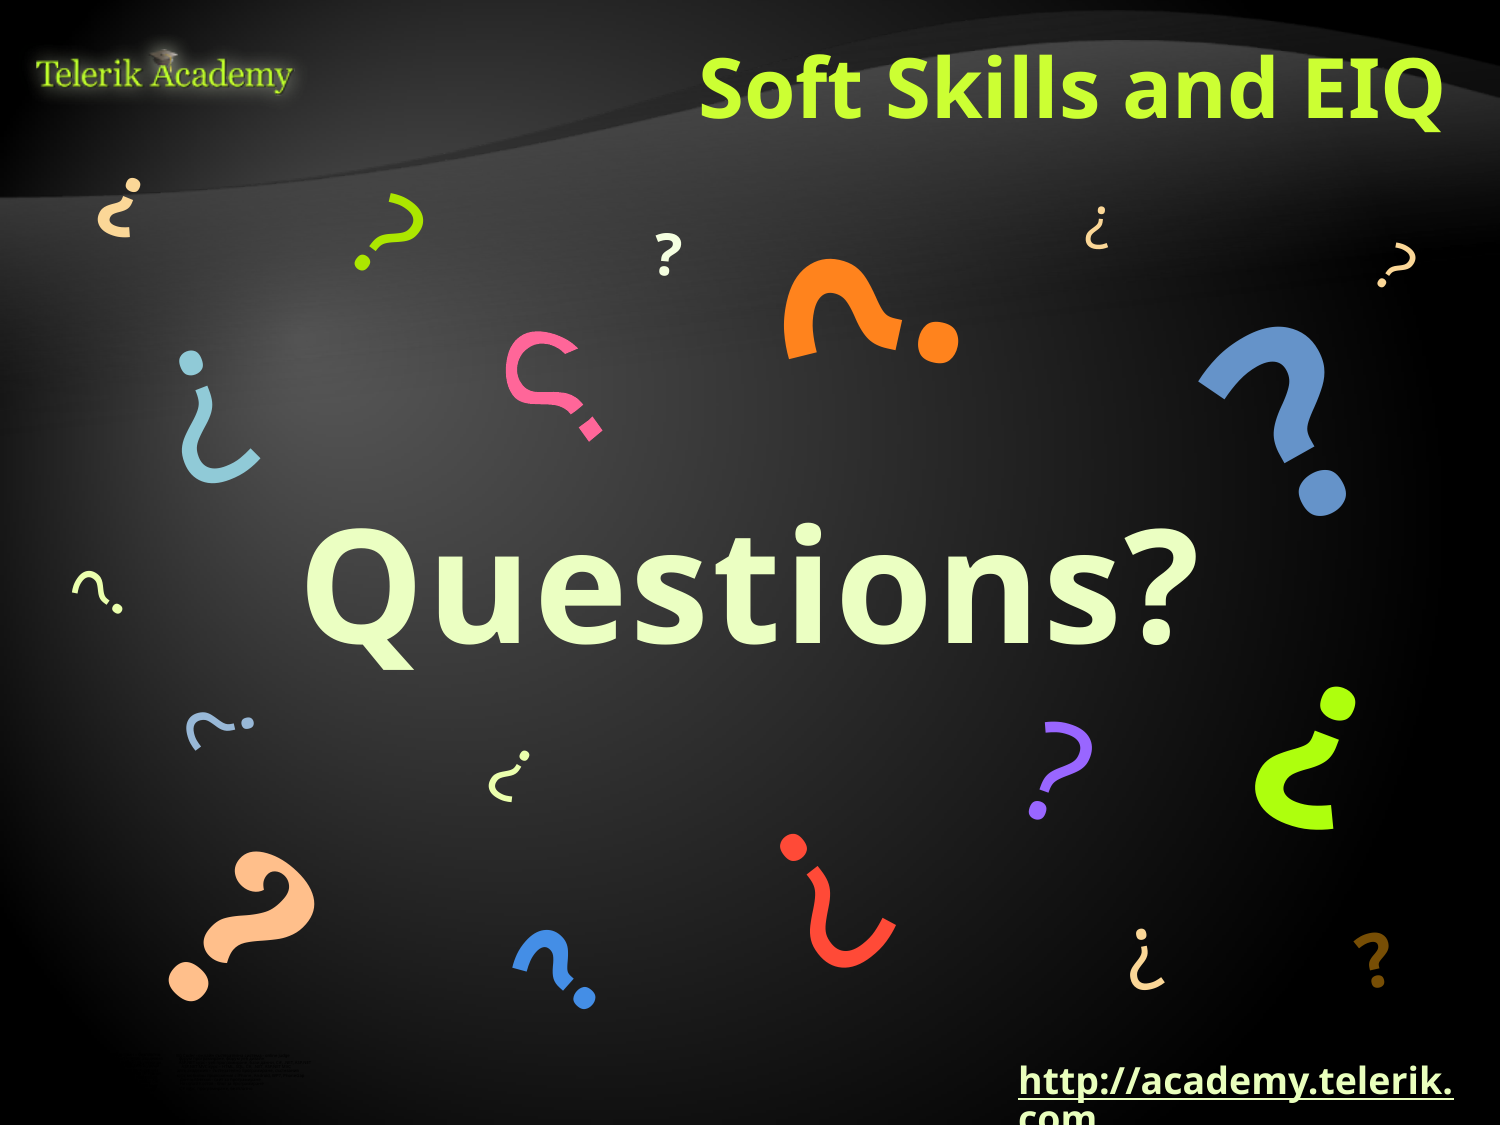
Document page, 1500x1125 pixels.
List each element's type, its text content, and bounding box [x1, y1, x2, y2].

picture [0, 0, 1500, 1125]
list http://academy.telerik.com [1003, 1050, 1481, 1111]
title Soft Skills and EIQ [16, 24, 1463, 163]
